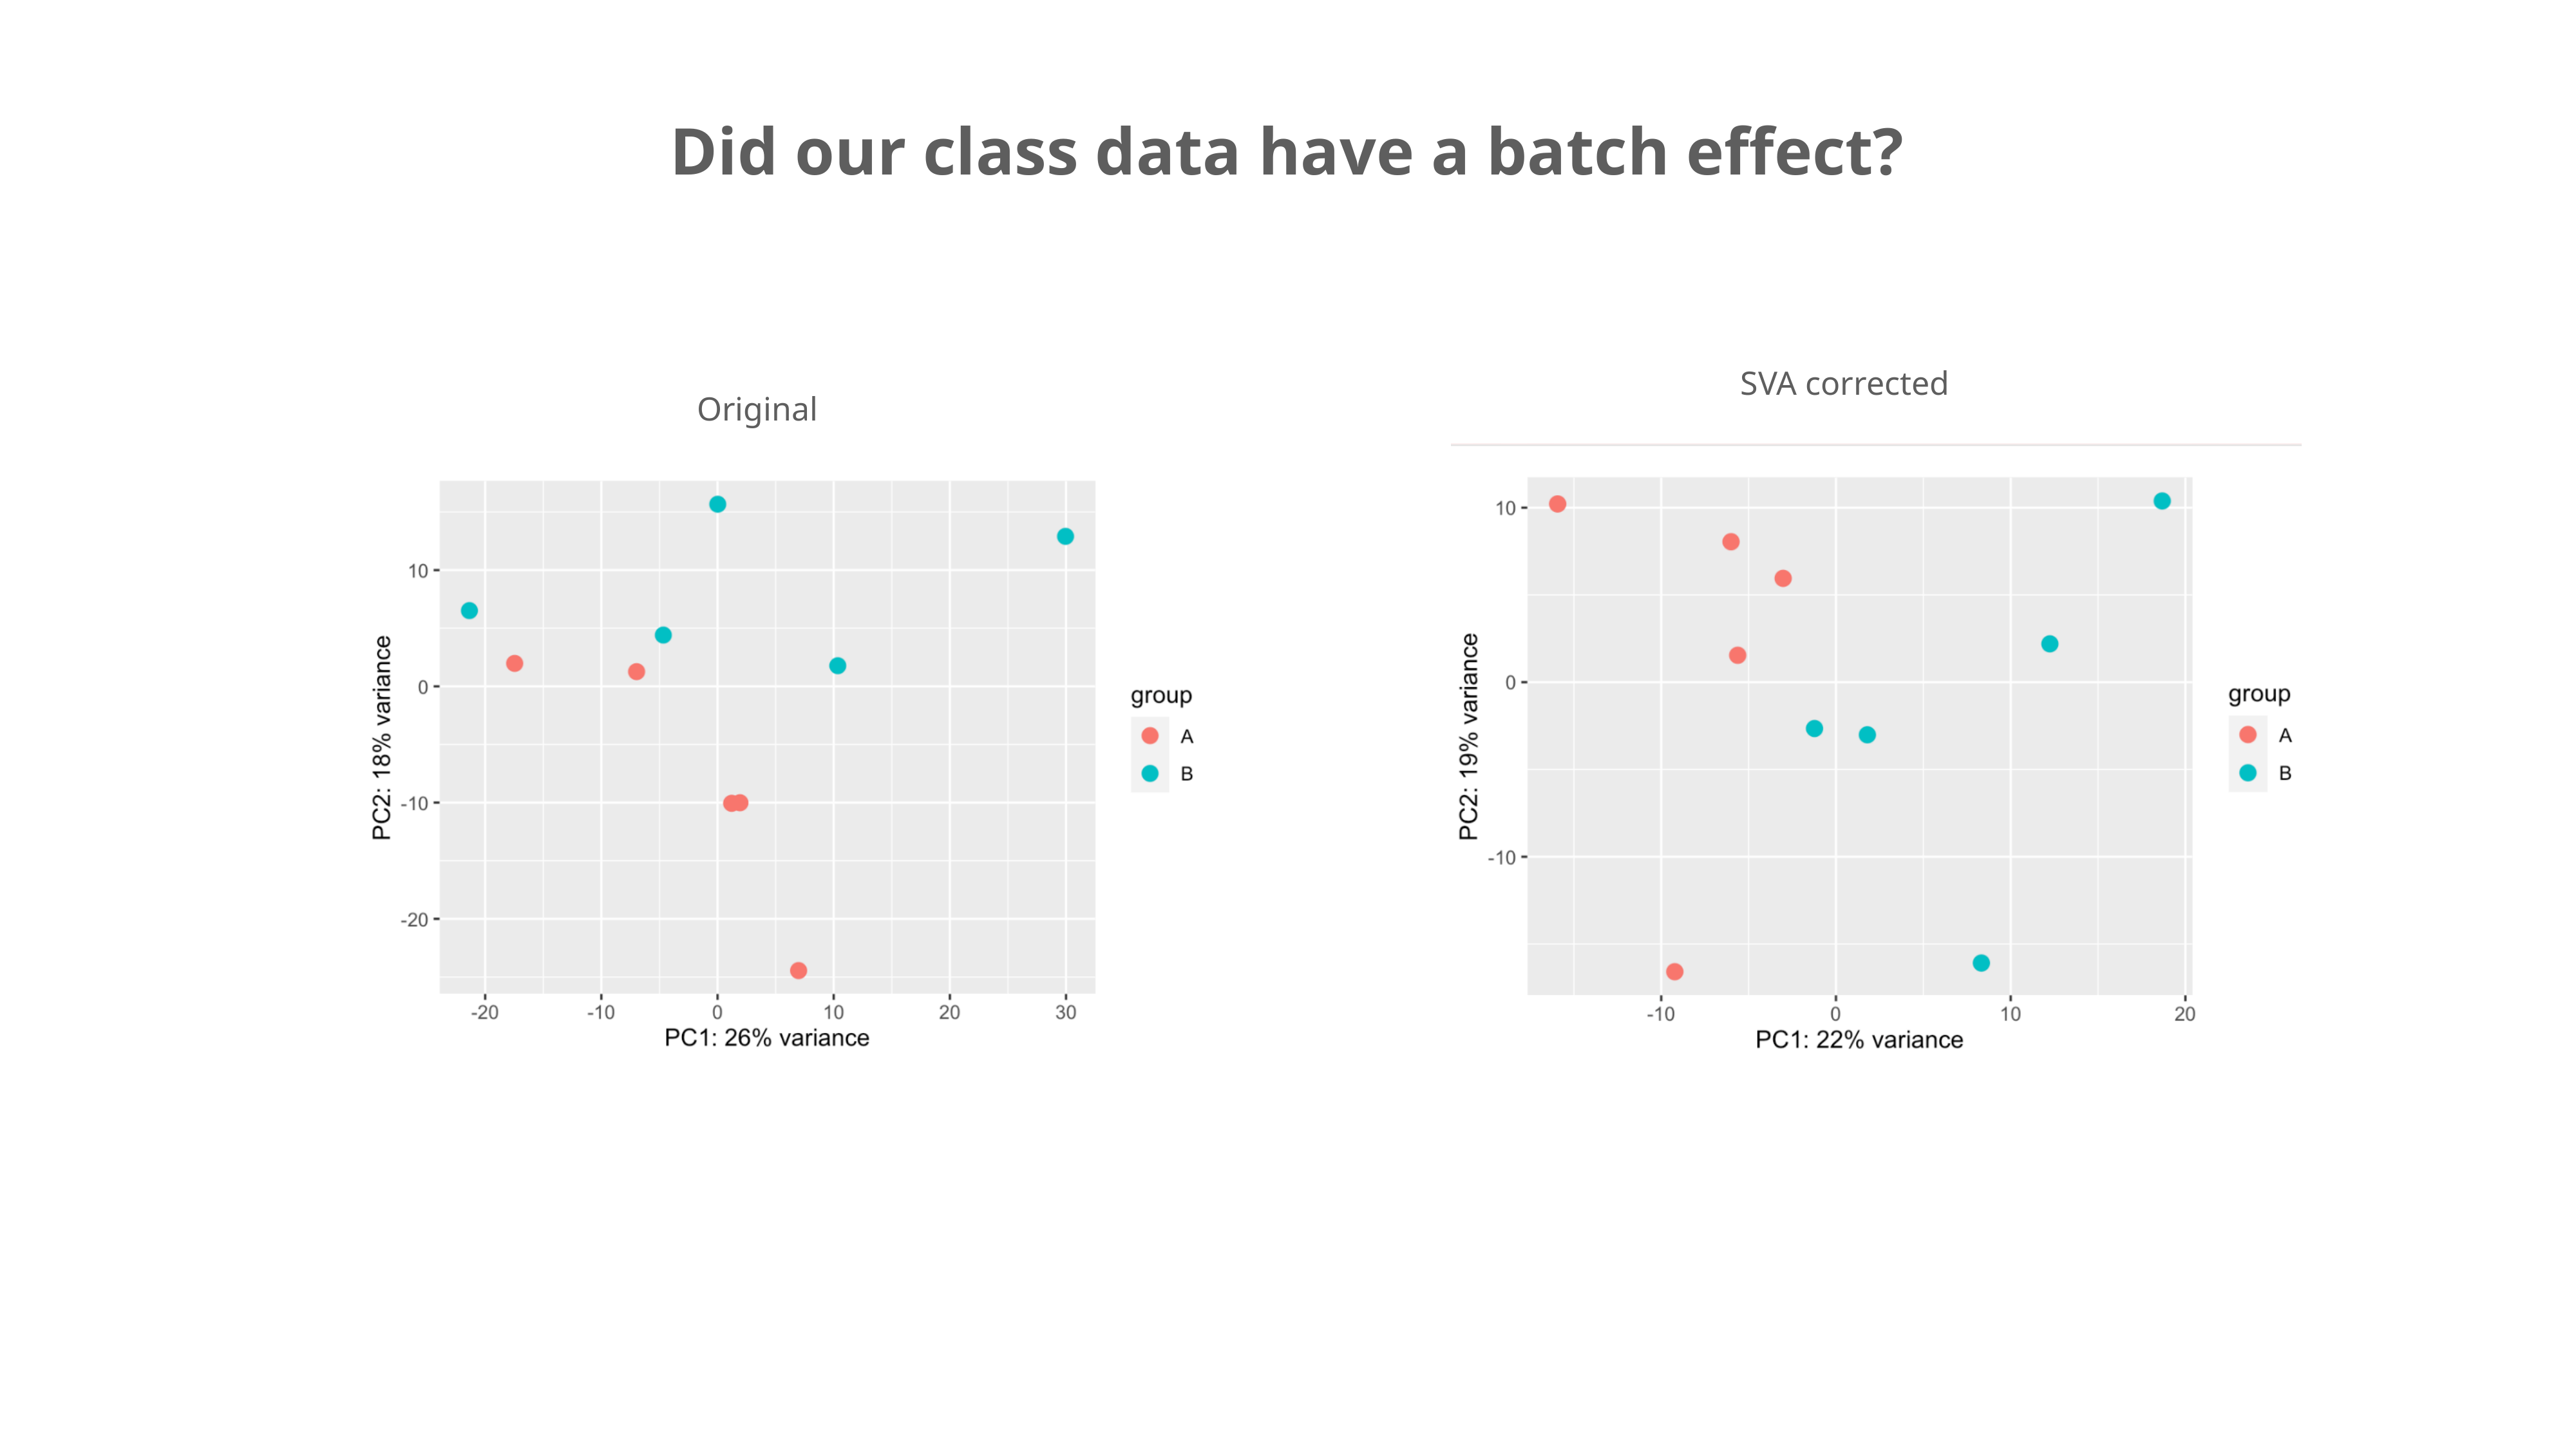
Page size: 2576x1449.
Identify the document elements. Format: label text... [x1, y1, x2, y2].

picture [1451, 442, 2302, 1069]
picture [363, 453, 1203, 1059]
text_box Did our class data have a batch effect? [665, 104, 1911, 193]
text_box SVA corrected [1735, 357, 1955, 407]
text_box Original [691, 383, 824, 433]
